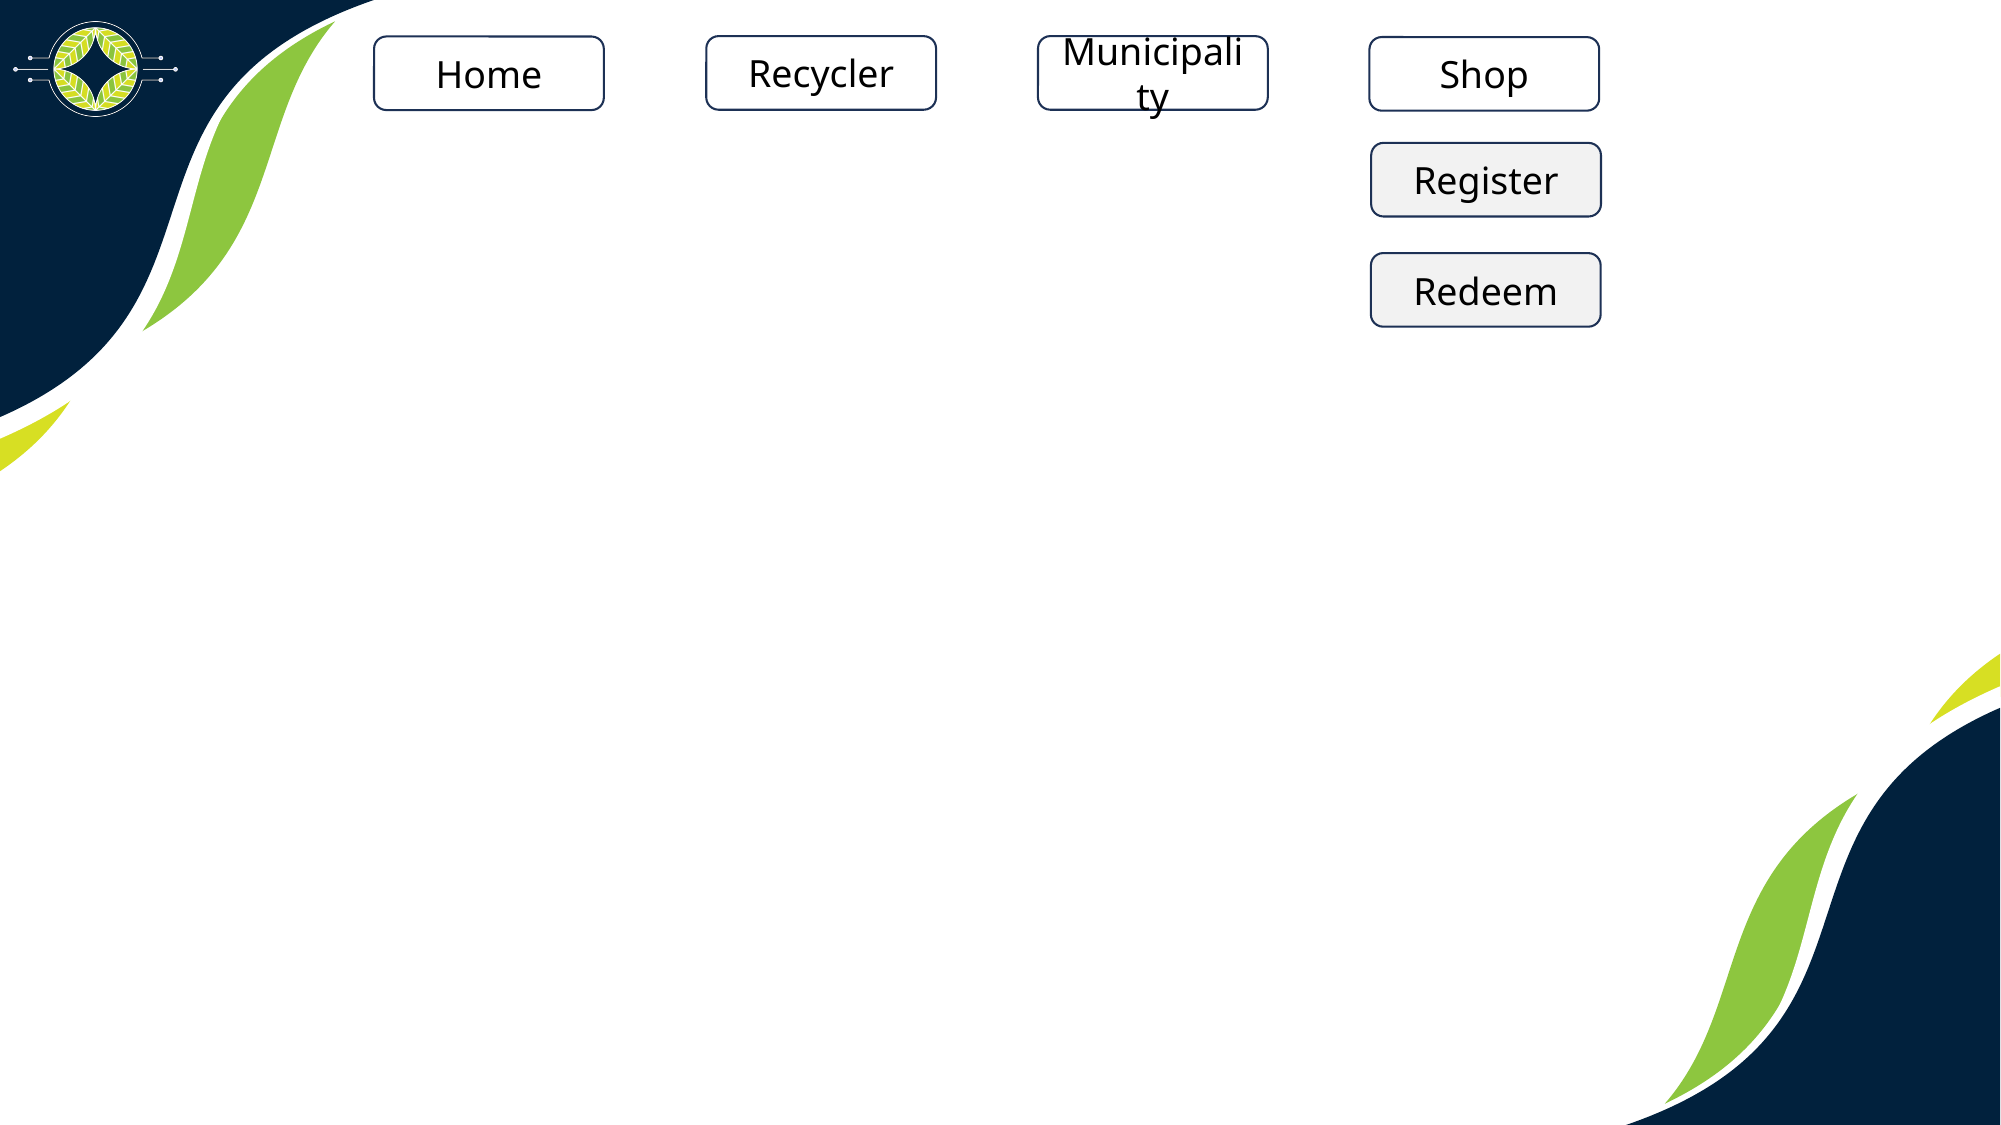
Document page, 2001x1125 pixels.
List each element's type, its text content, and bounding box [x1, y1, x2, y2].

picture [13, 21, 178, 117]
text_box Register [1370, 141, 1603, 218]
text_box Redeem [1369, 252, 1602, 328]
